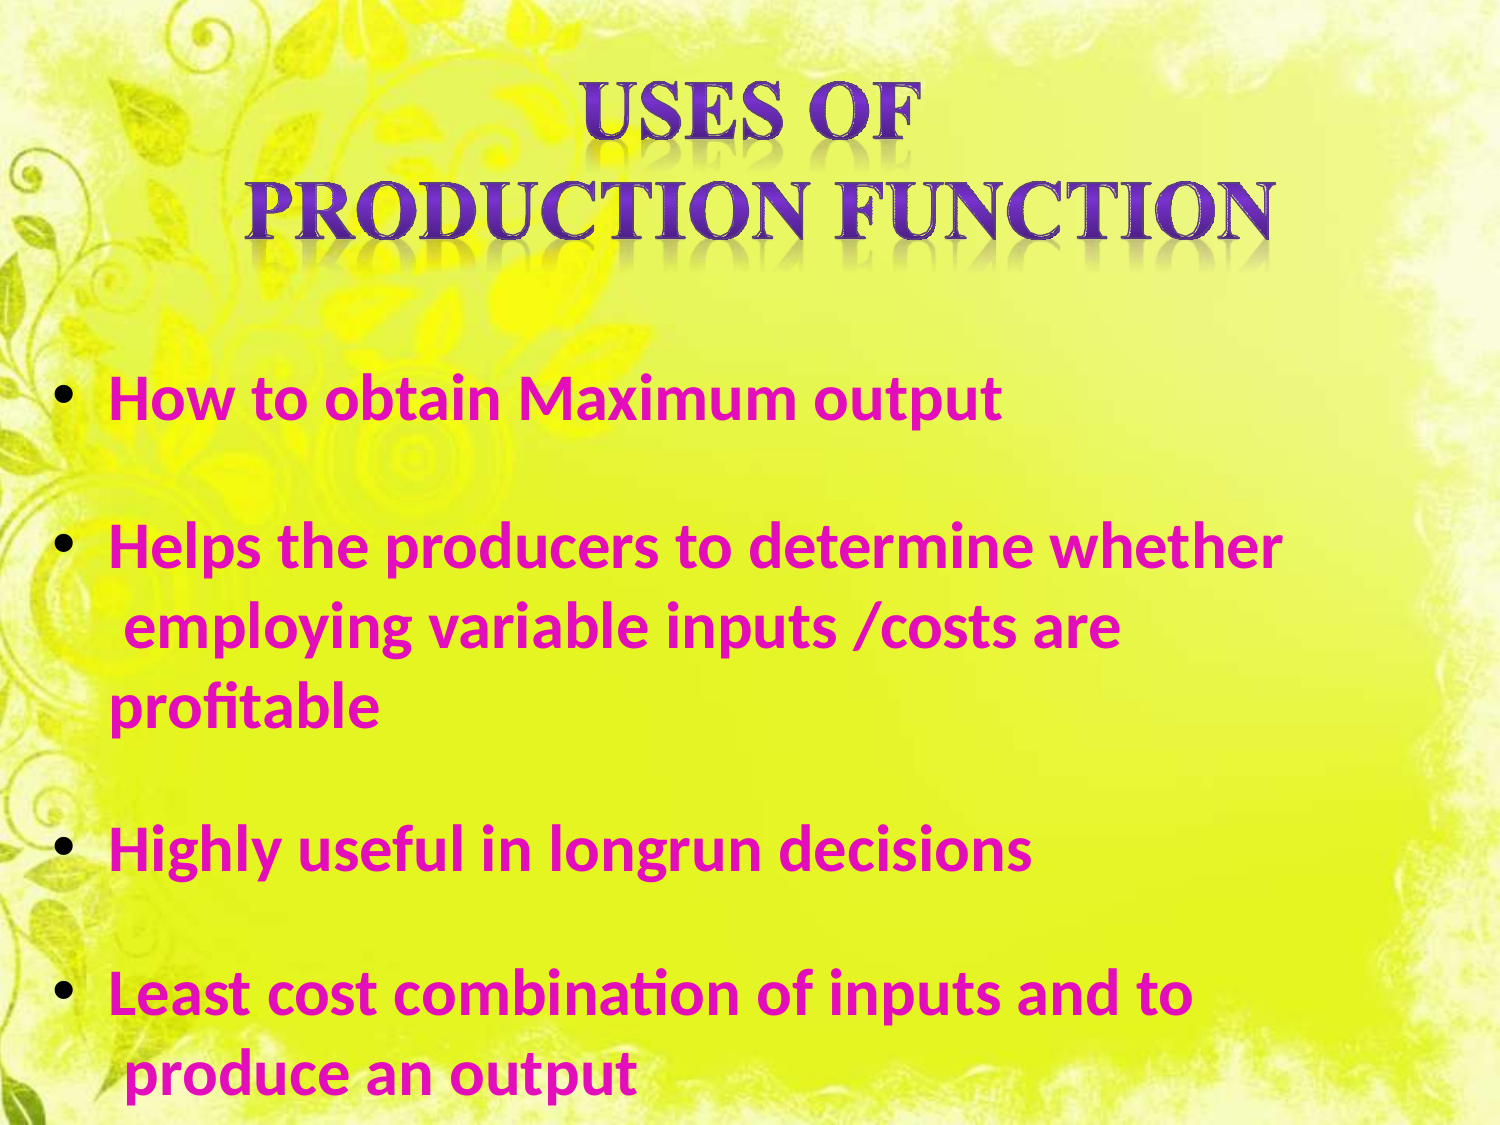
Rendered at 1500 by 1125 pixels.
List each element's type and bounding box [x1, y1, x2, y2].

text_box [0, 0, 1500, 1125]
